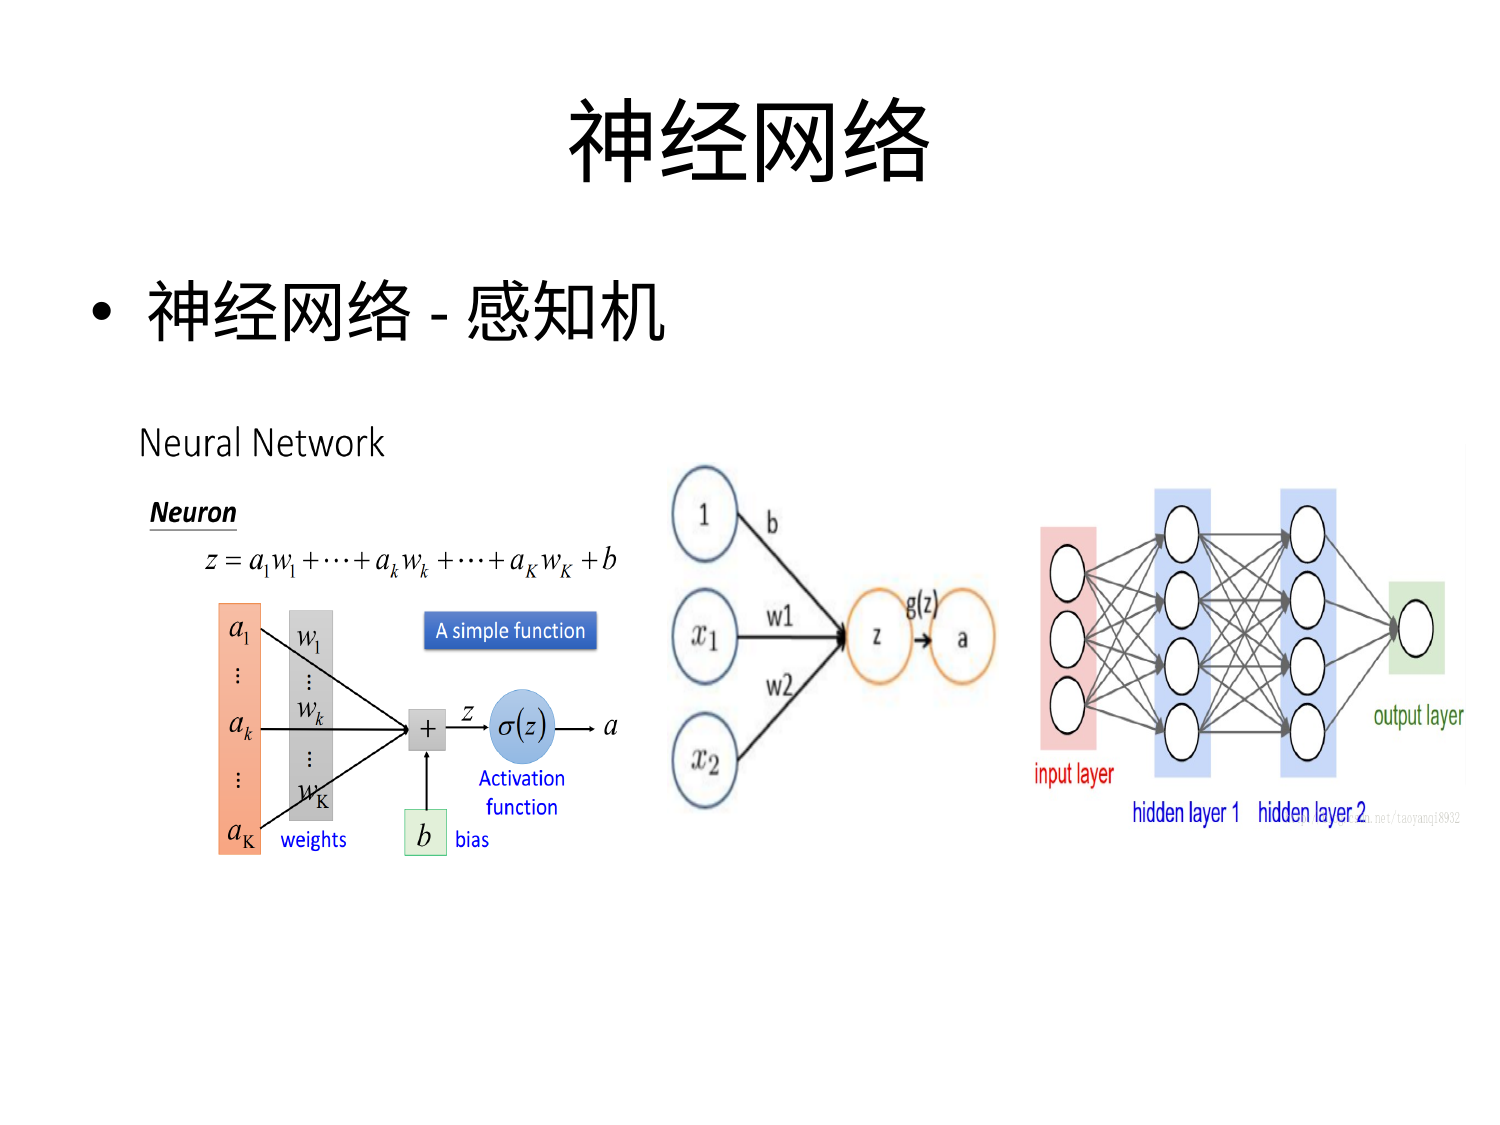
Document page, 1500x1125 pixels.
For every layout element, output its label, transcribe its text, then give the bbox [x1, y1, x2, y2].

title 神经网络 [75, 45, 1425, 233]
list 神经网络-感知机 [75, 262, 1425, 1005]
picture [1021, 444, 1466, 835]
picture [667, 461, 999, 817]
picture [135, 420, 621, 859]
